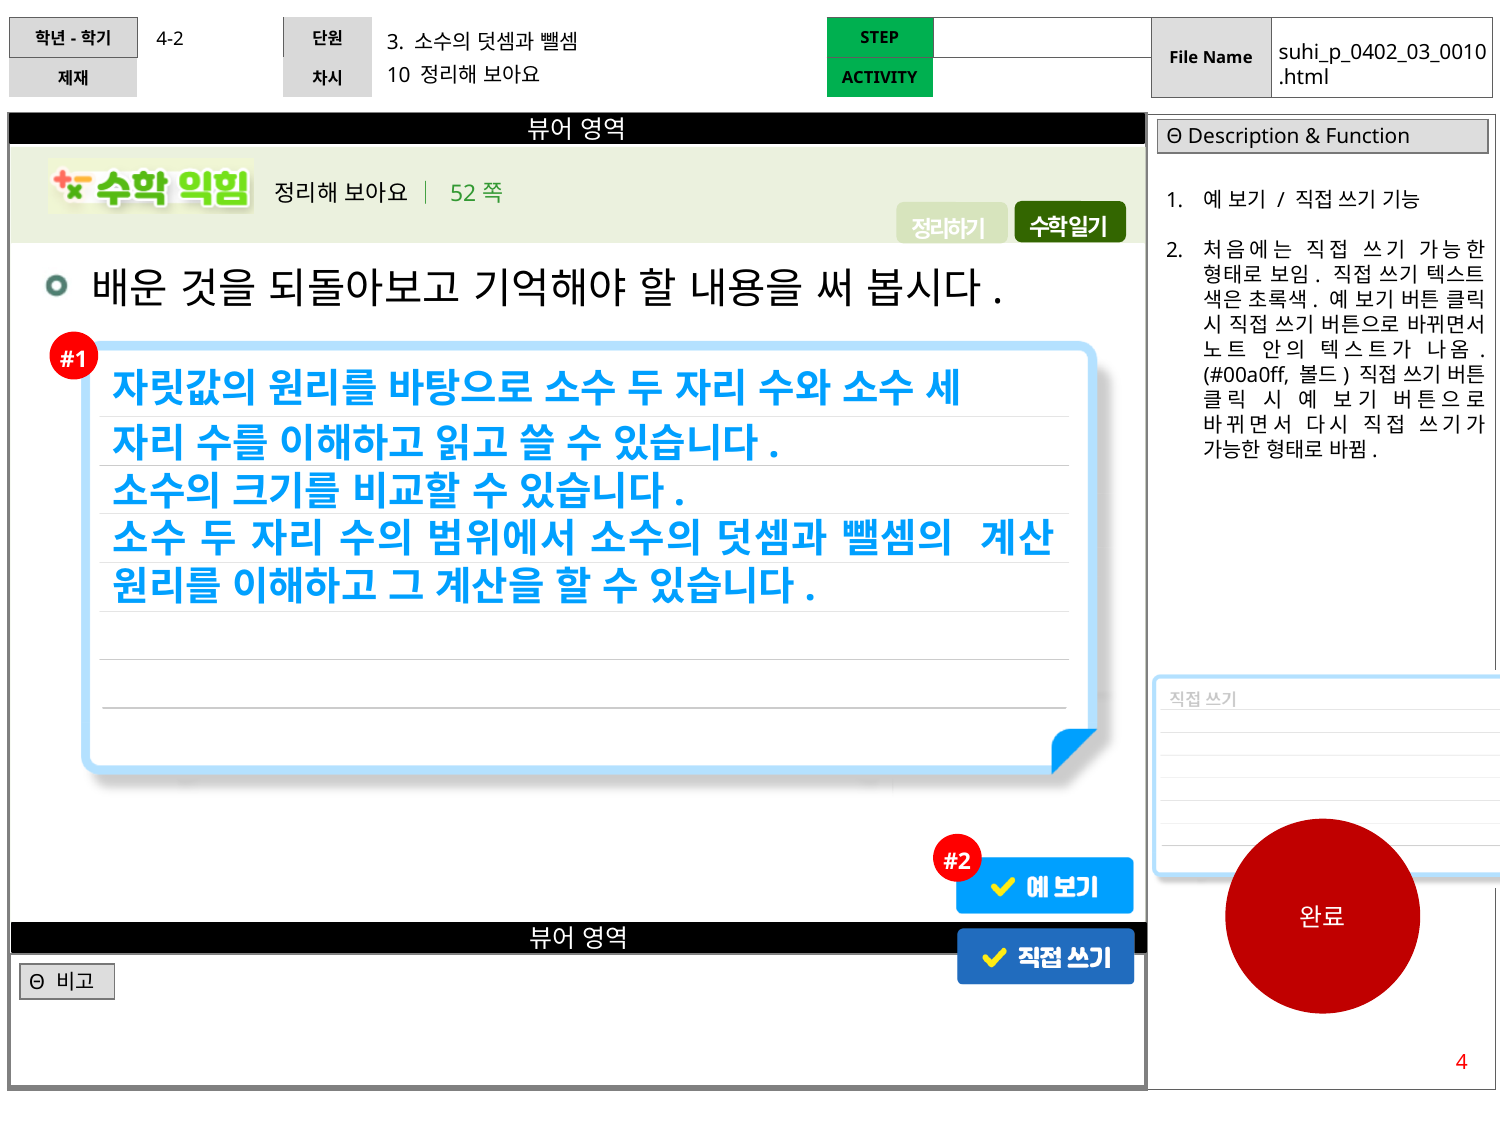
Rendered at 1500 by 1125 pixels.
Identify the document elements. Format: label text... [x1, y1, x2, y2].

text_box 수학 일기 [1014, 191, 1135, 248]
picture [48, 158, 254, 214]
text_box 배운 것을 되돌아보고 기억해야 할 내용을 써 봅시다. [76, 254, 1112, 320]
text_box 10 정리해 보아요 [372, 54, 721, 96]
text_box 정리하기 [896, 192, 1017, 249]
picture [956, 857, 1134, 914]
text_box suhi_p_0402_03_0010.html [1263, 30, 1500, 96]
text_box 정리해 보아요 │ 52쪽 [259, 171, 808, 214]
text_box #1 [47, 329, 83, 381]
picture [957, 928, 1135, 985]
text_box #2 [930, 831, 984, 884]
text_box 완료 [1223, 897, 1423, 1016]
picture [42, 267, 72, 303]
table_header Θ Description & Function [1158, 120, 1487, 152]
picture [73, 332, 1123, 799]
text_box 예 보기 / 직접 쓰기 기능 처음에는 직접 쓰기 가능한 형태로 보임. 직접 쓰기 텍스트 색은 초록색. 예 보기 버튼 클릭 시 직접 쓰기 버튼으로 바뀌면서 노트 안의 텍스트가 나옴. (#00a0ff, 볼드) 직접 쓰기 버튼 클릭 시 예 보기 버튼으로 바뀌면서 다시 직접 쓰기가 가능한 형태로 바뀜. [1151, 179, 1500, 494]
text_box 3. 소수의 덧셈과 뺄셈 [372, 21, 715, 54]
picture [1148, 670, 1500, 889]
text_box 4-2 [141, 18, 284, 55]
